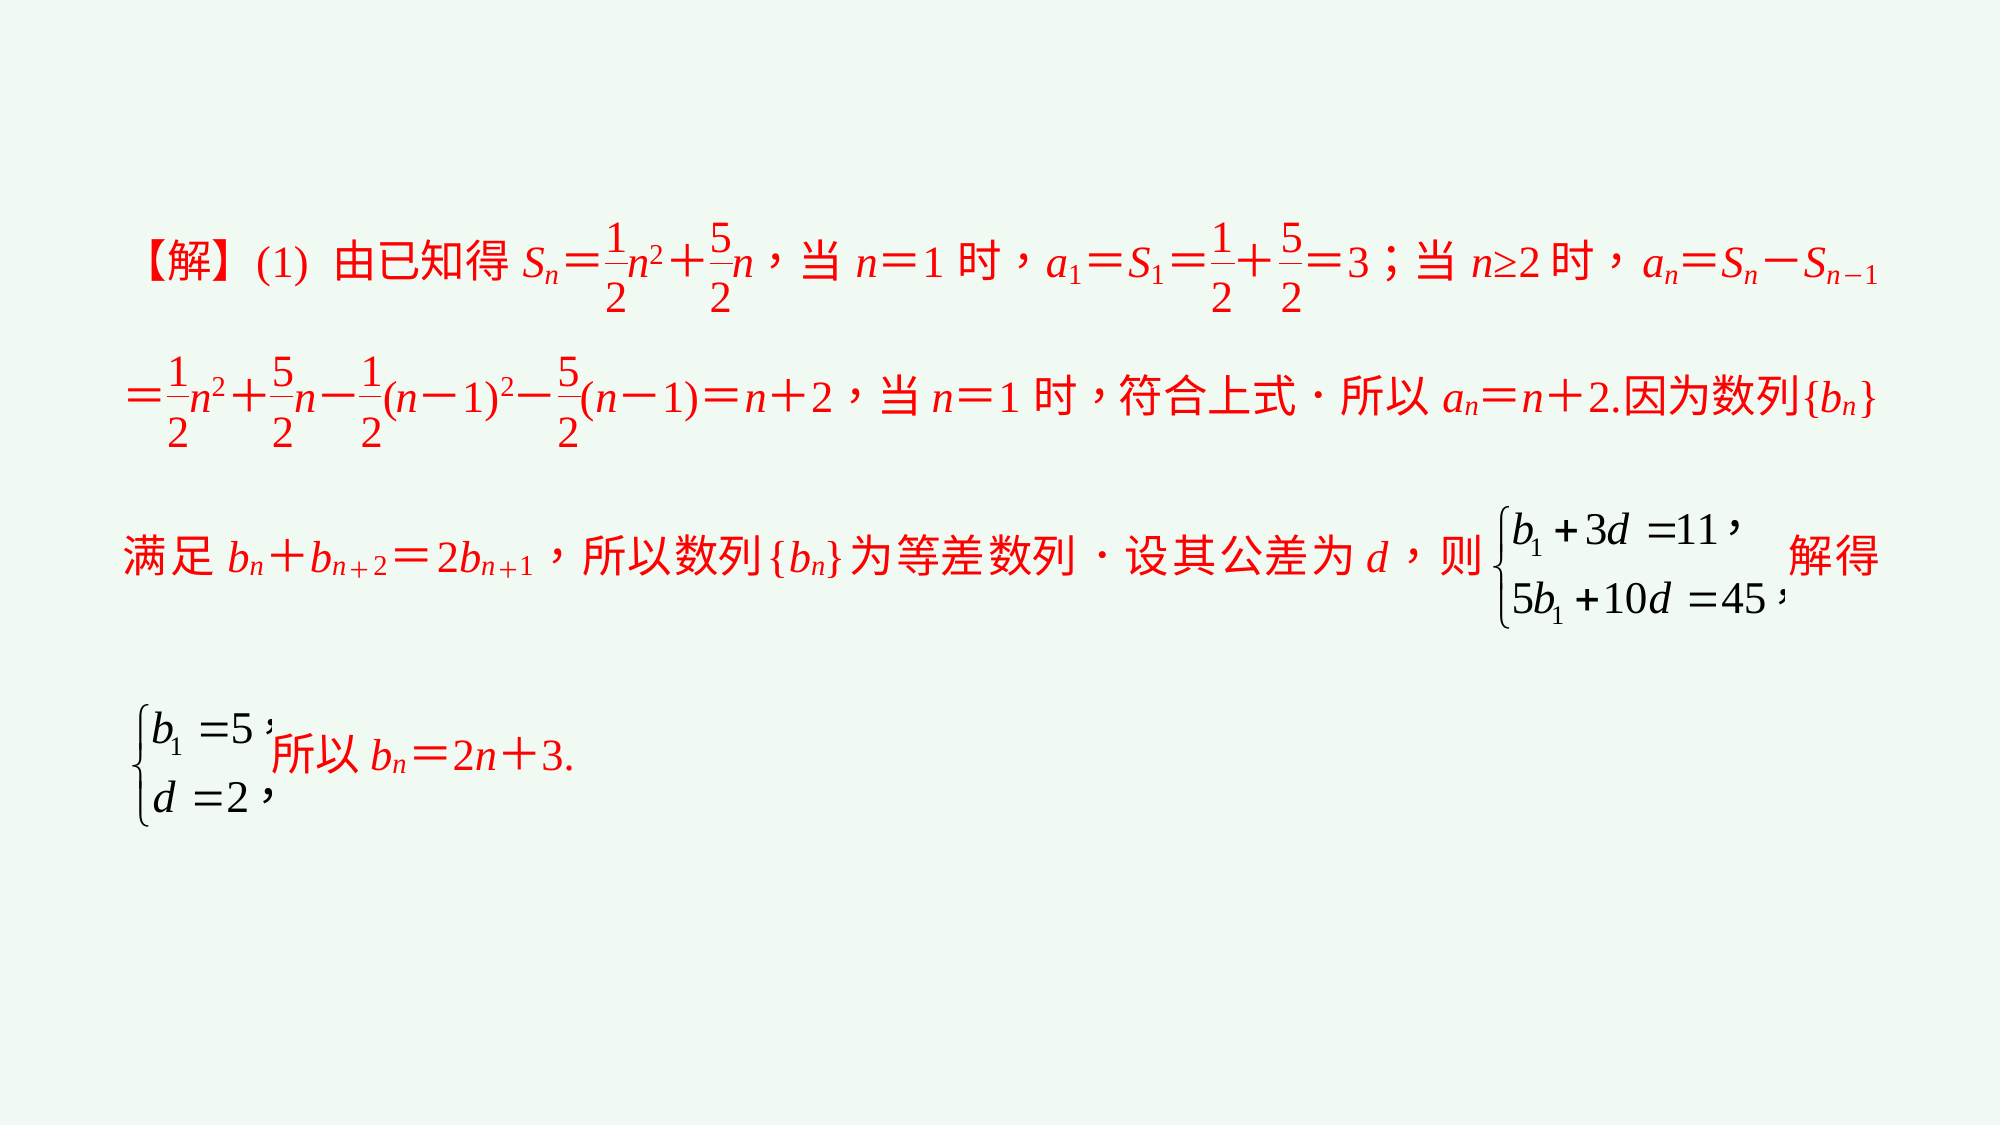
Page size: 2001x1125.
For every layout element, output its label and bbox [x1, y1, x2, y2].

text_box [122, 200, 1881, 934]
